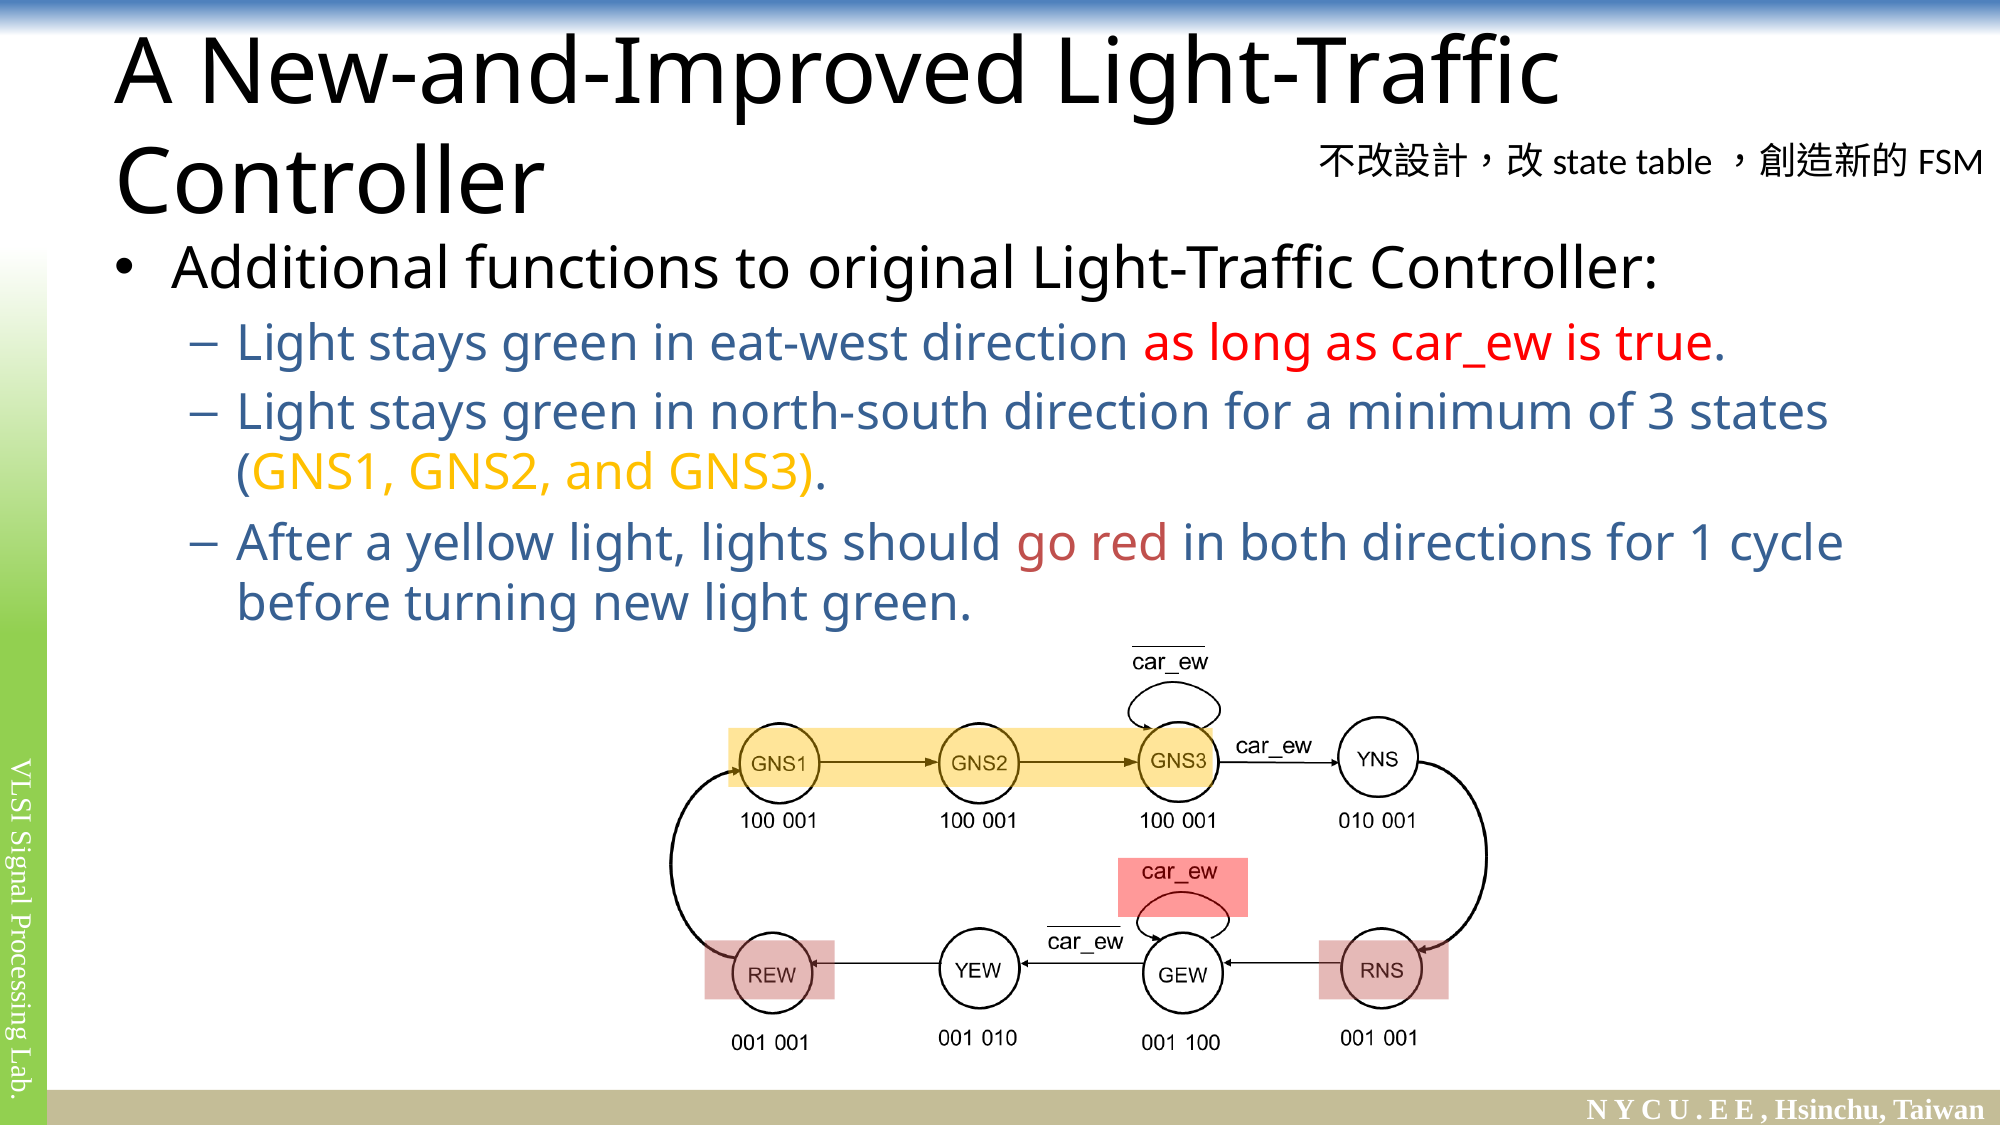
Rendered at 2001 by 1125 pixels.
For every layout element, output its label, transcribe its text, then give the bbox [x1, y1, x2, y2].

text_box 不改設計，改state table，創造新的FSM [1303, 129, 1999, 190]
list Additional functions to original Light-Traffic Controller: Light stays green in eat-west direction as long as car_ew is true. Light stays green in north-south direction for a minimum of 3 states (GNS1, GNS2, and GNS3). After a yellow light, lights should go red in both directions for 1 cycle before turning new light green. [99, 222, 1901, 1044]
picture [668, 637, 1488, 1069]
title A New-and-Improved Light-Traffic Controller [99, 44, 1901, 200]
